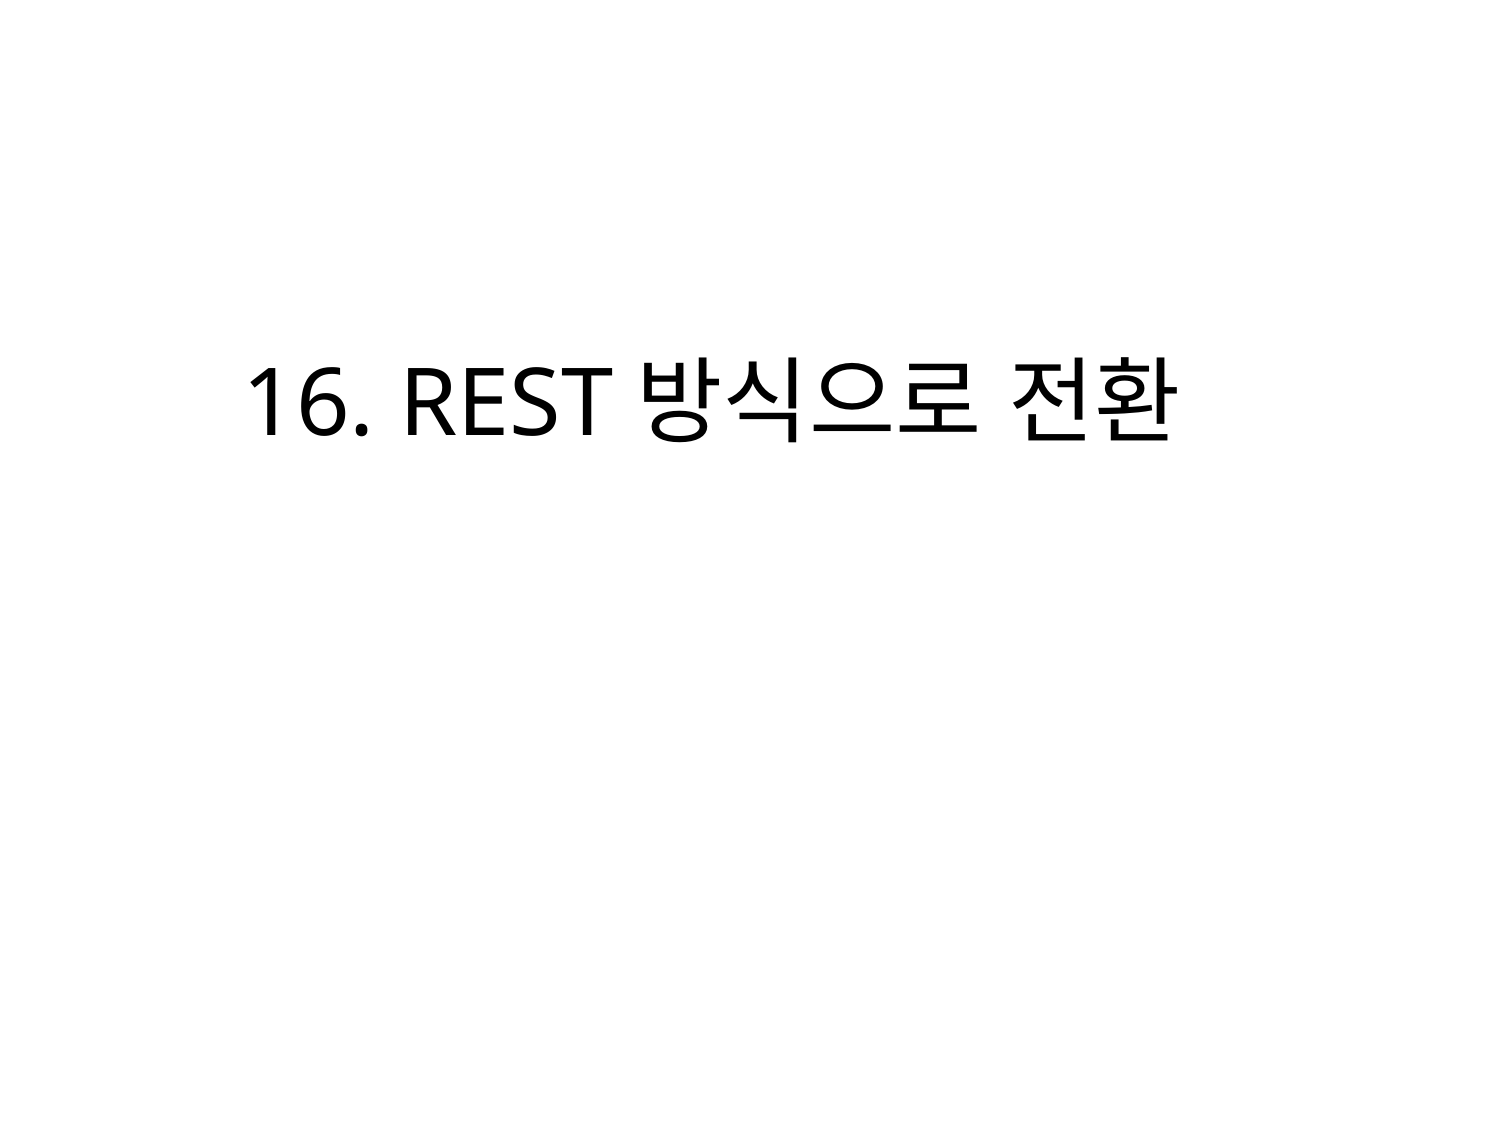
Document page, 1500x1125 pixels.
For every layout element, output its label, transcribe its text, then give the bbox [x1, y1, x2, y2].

title 16. REST방식으로 전환 [170, 184, 1348, 576]
